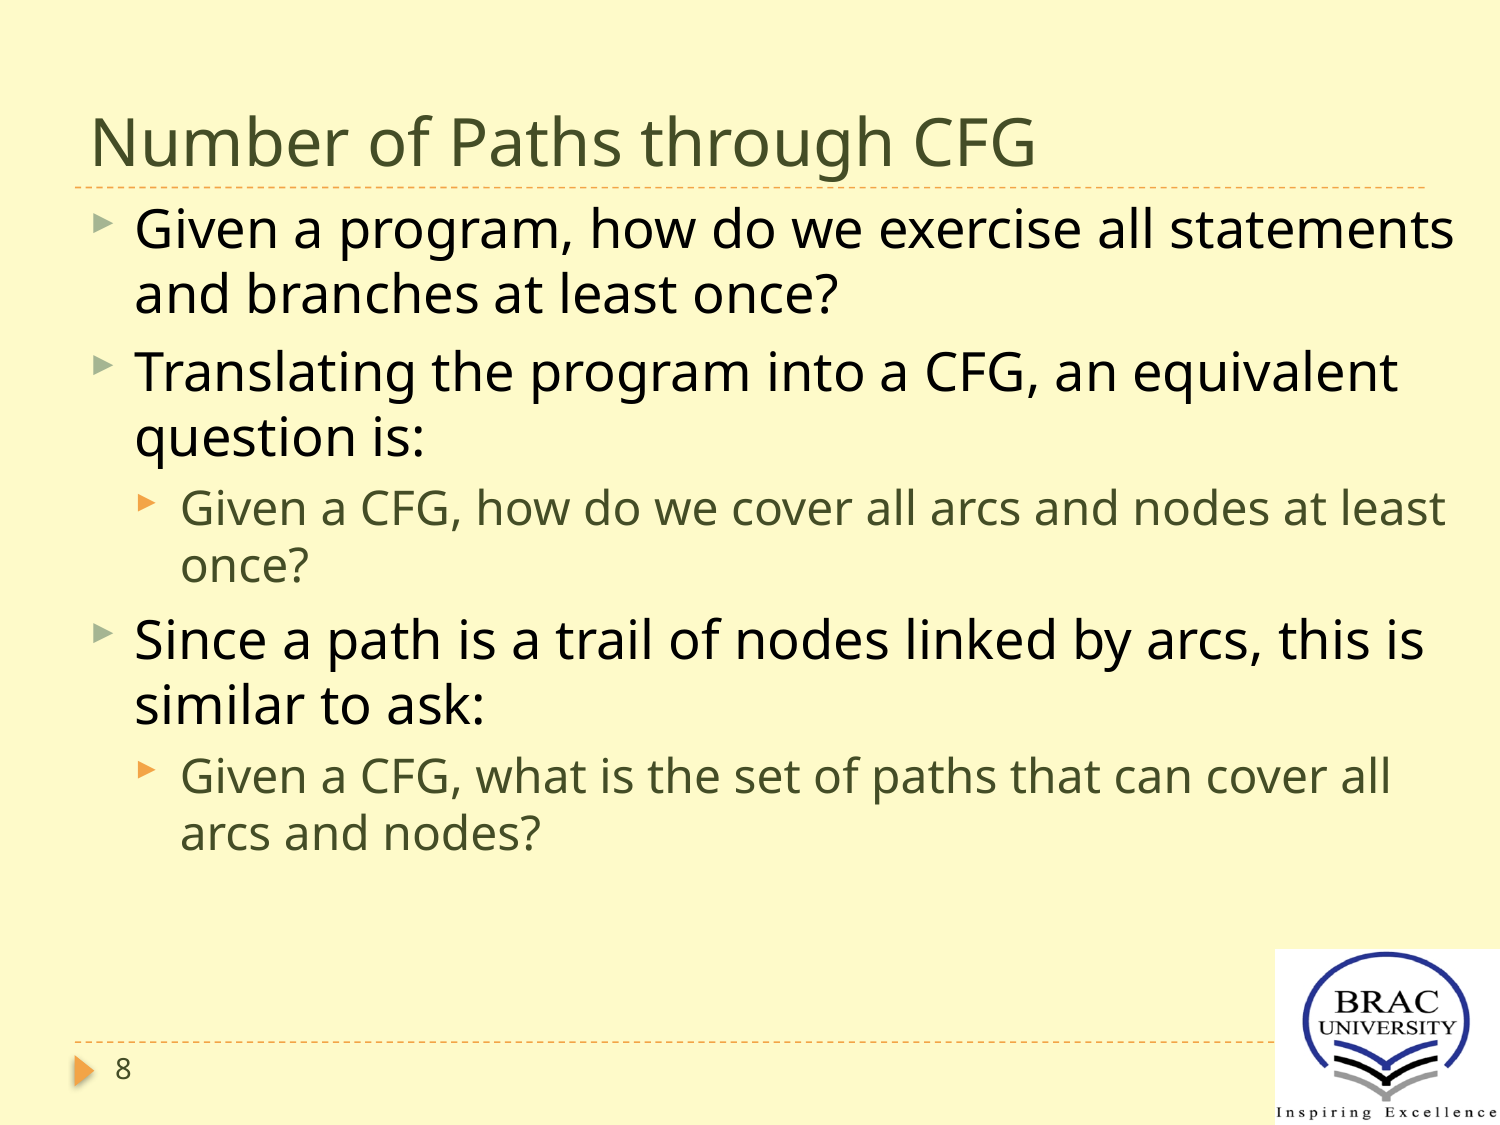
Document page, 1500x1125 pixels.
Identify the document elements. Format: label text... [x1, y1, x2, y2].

list Given a program, how do we exercise all statements and branches at least once? Translating the program into a CFG, an equivalent question is: Given a CFG, how do we cover all arcs and nodes at least once? Since a path is a trail of nodes linked by arcs, this is similar to ask: Given a CFG, what is the set of paths that can cover all arcs and nodes? [75, 187, 1500, 1006]
title Number of Paths through CFG [75, 24, 1425, 187]
slide_number 8 [100, 1042, 426, 1103]
picture [1274, 949, 1500, 1125]
